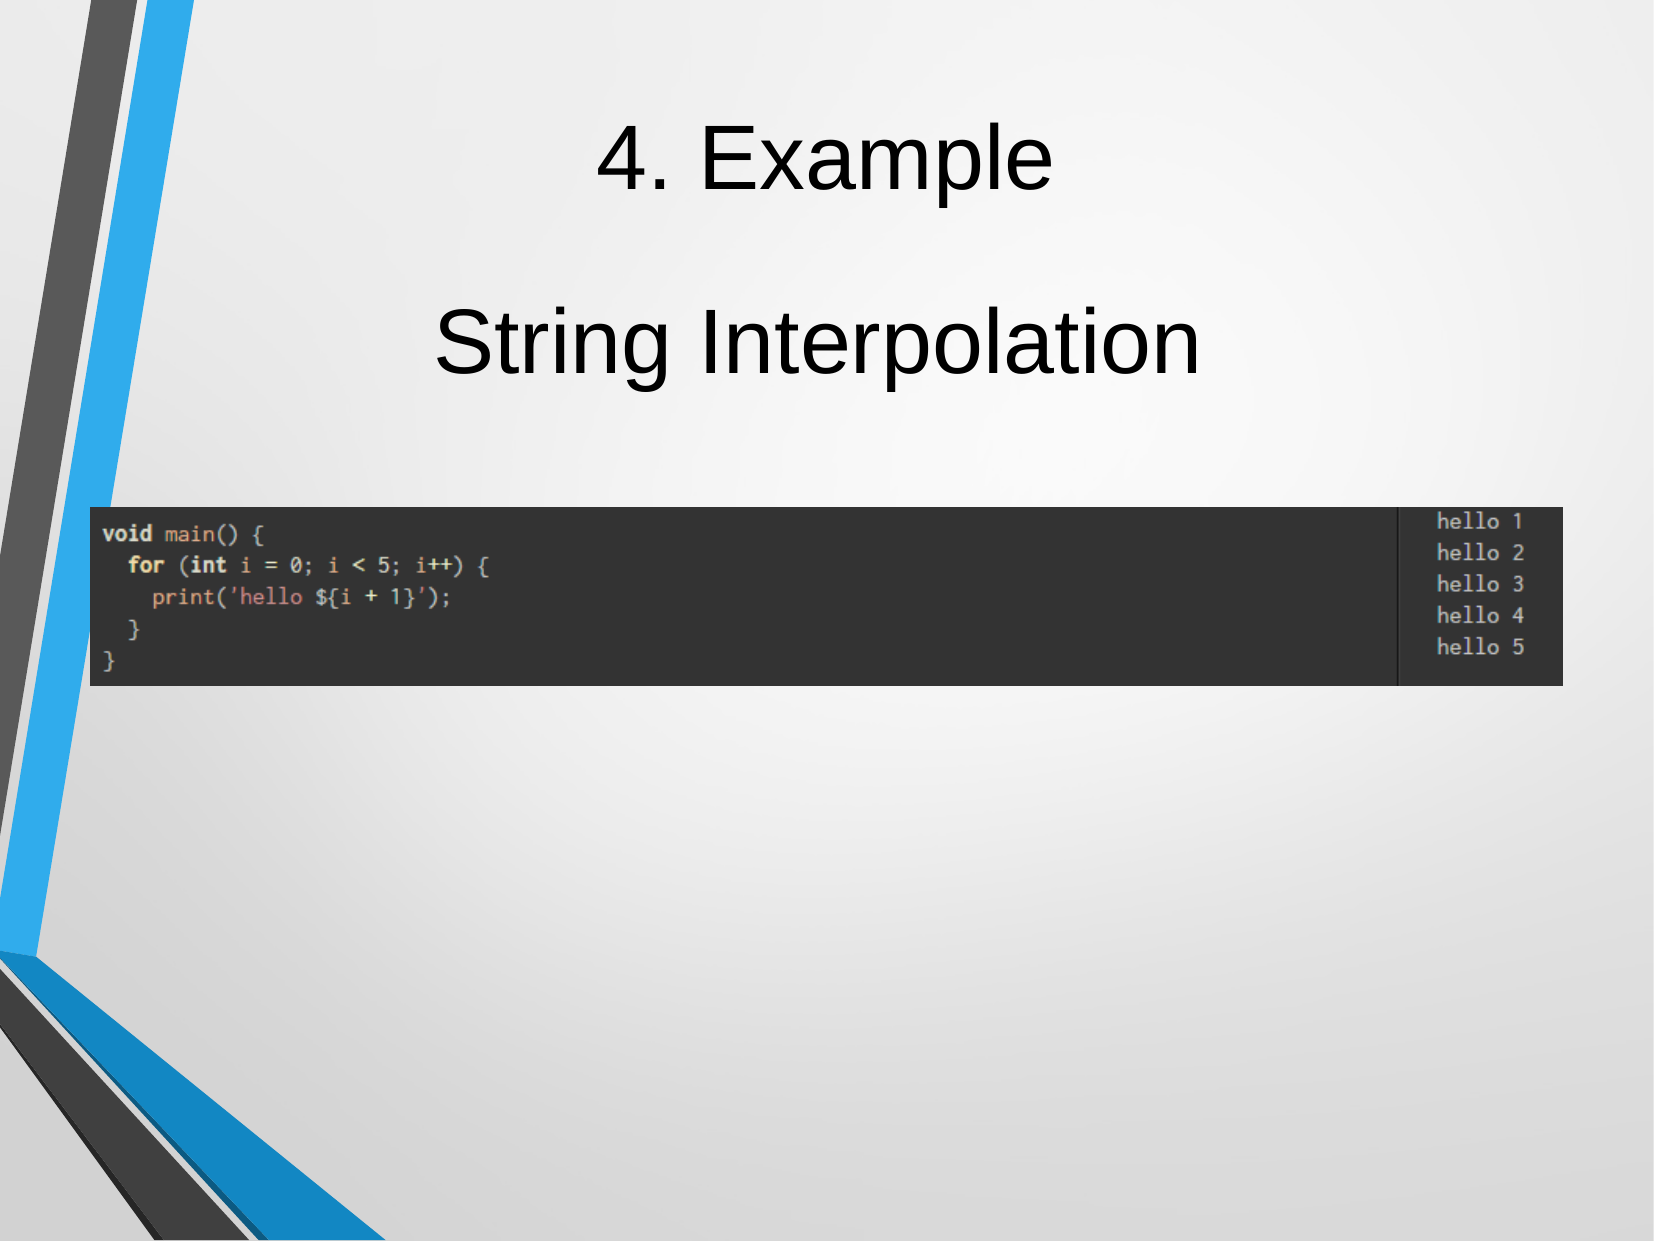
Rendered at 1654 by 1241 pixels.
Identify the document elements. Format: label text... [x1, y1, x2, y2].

text_box [80, 445, 1569, 1164]
text_box 4. Example [82, 49, 1571, 257]
picture [90, 507, 1563, 686]
text_box String Interpolation [74, 233, 1563, 441]
